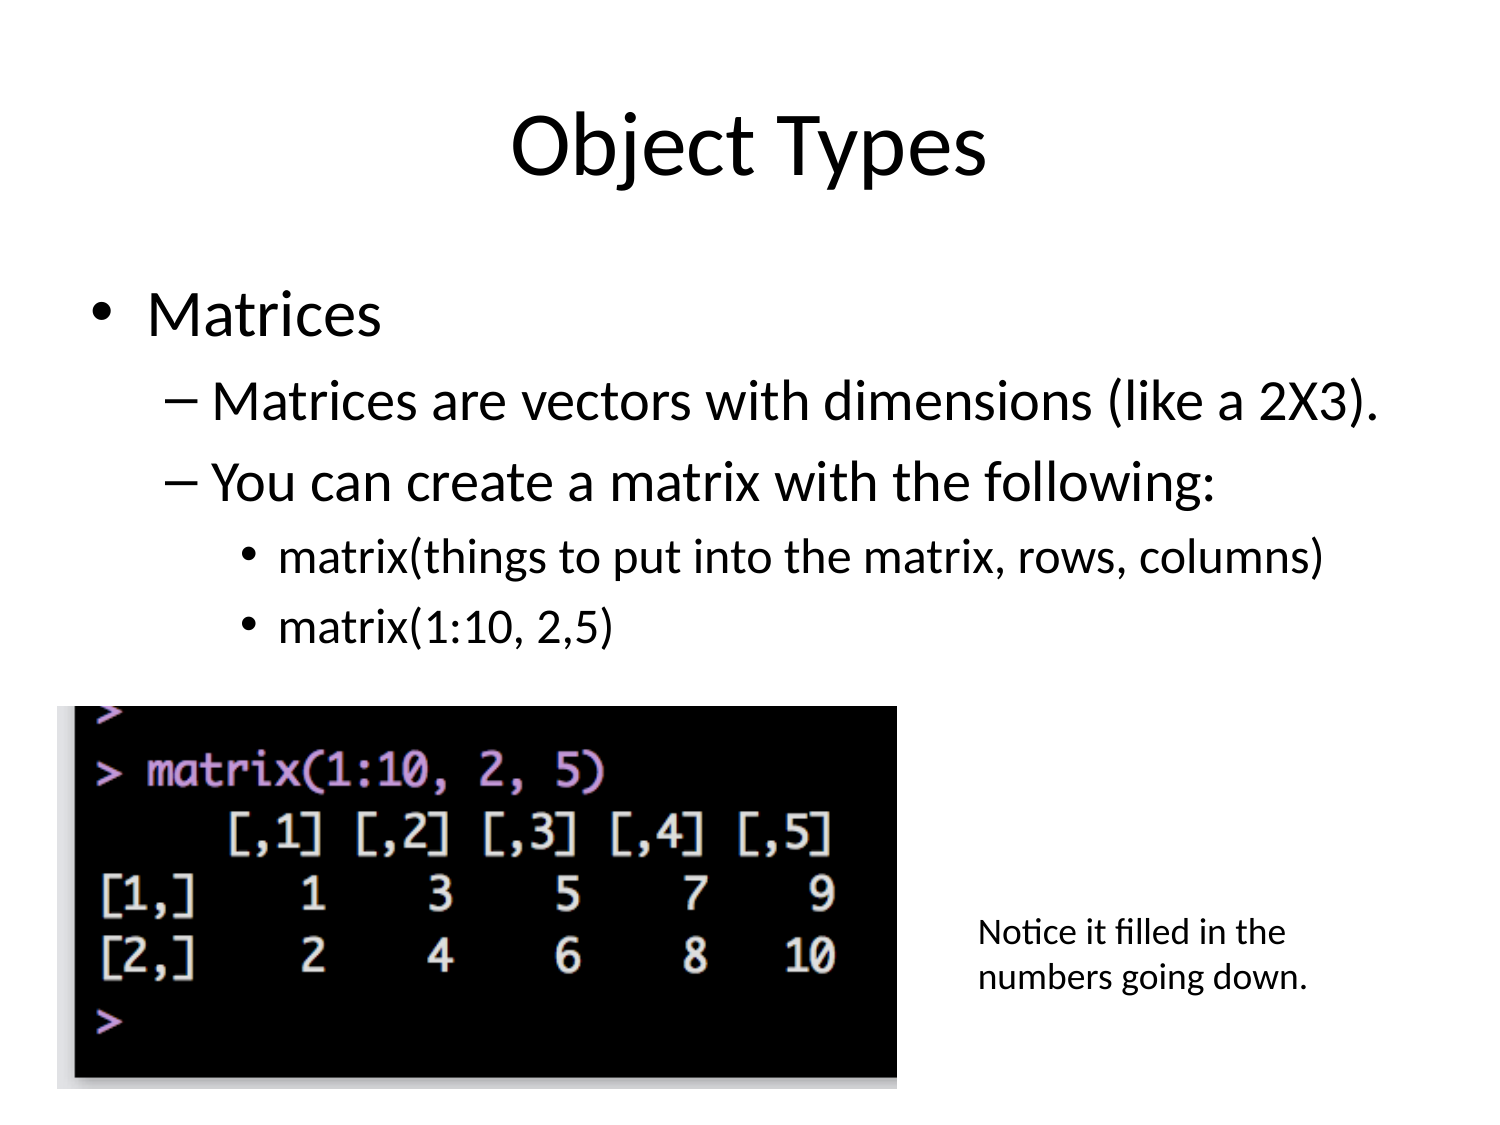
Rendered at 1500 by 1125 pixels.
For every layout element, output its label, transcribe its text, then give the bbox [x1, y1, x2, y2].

text_box Notice it filled in the numbers going down. [963, 899, 1373, 1005]
picture [57, 706, 897, 1089]
title Object Types [75, 45, 1425, 233]
list Matrices Matrices are vectors with dimensions (like a 2X3). You can create a matrix with the following: matrix(things to put into the matrix, rows, columns) matrix(1:10, 2,5) [75, 262, 1425, 1005]
